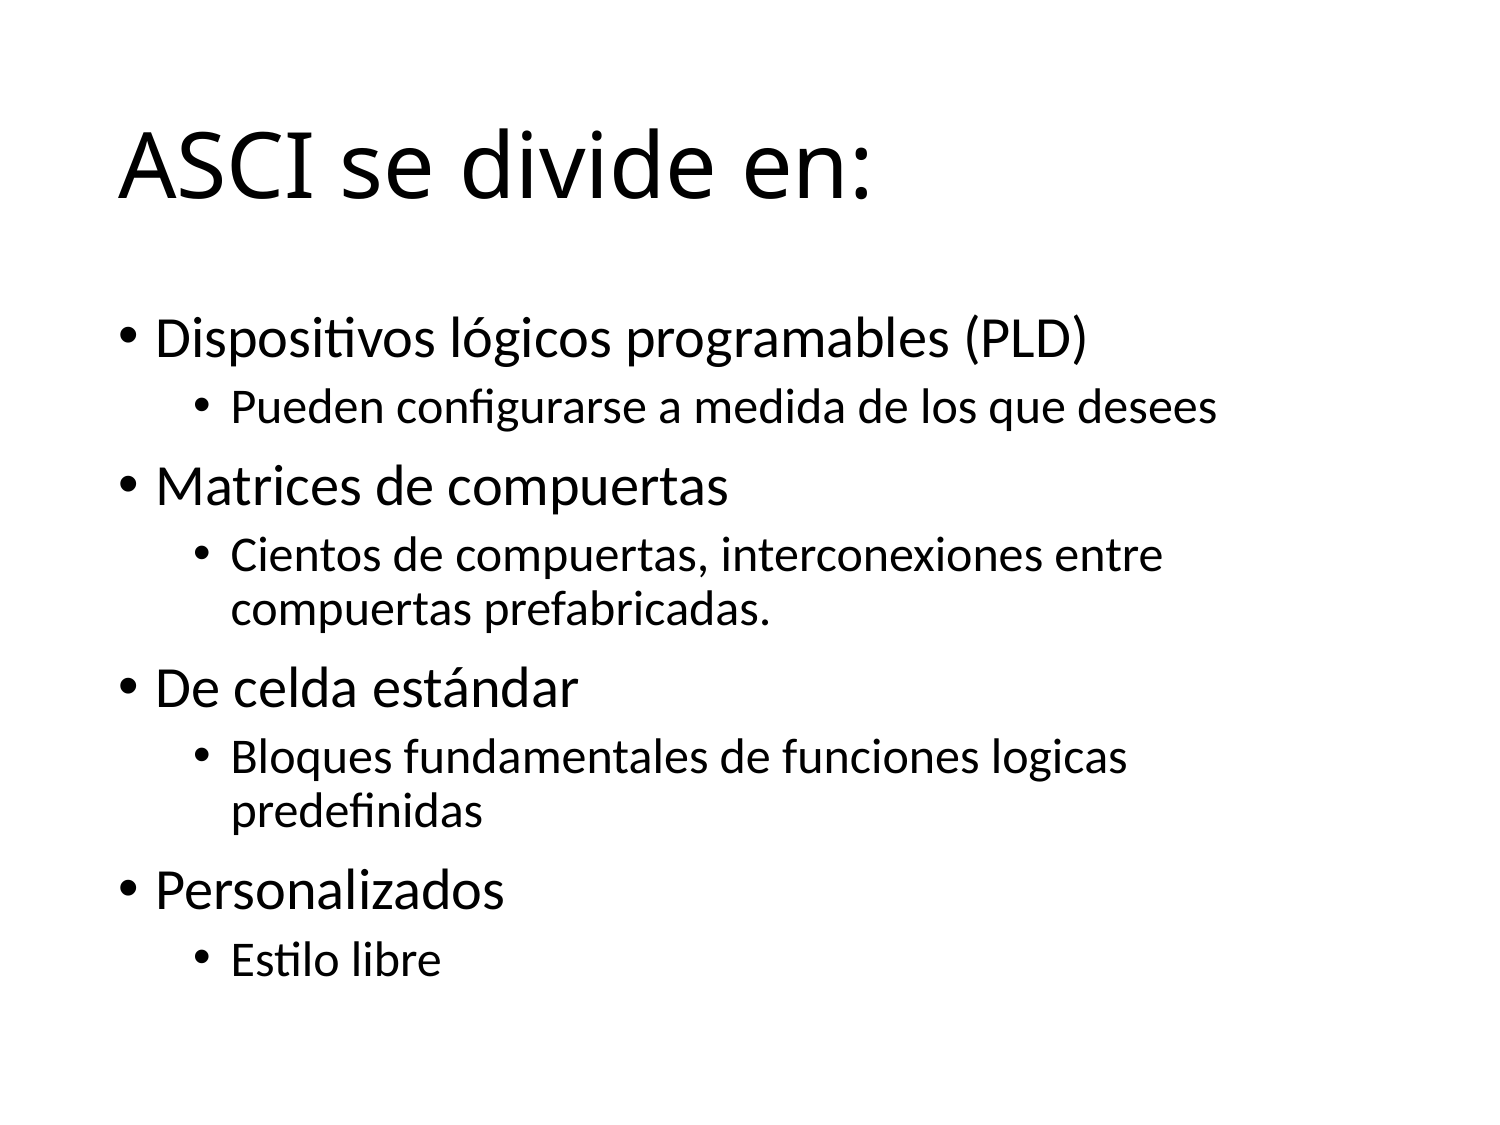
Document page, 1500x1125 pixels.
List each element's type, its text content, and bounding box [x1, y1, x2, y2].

title ASCI se divide en: [103, 59, 1397, 278]
list Dispositivos lógicos programables (PLD) Pueden configurarse a medida de los que desees Matrices de compuertas Cientos de compuertas, interconexiones entre compuertas prefabricadas. De celda estándar Bloques fundamentales de funciones logicas predefinidas Personalizados Estilo libre [103, 299, 1397, 1014]
